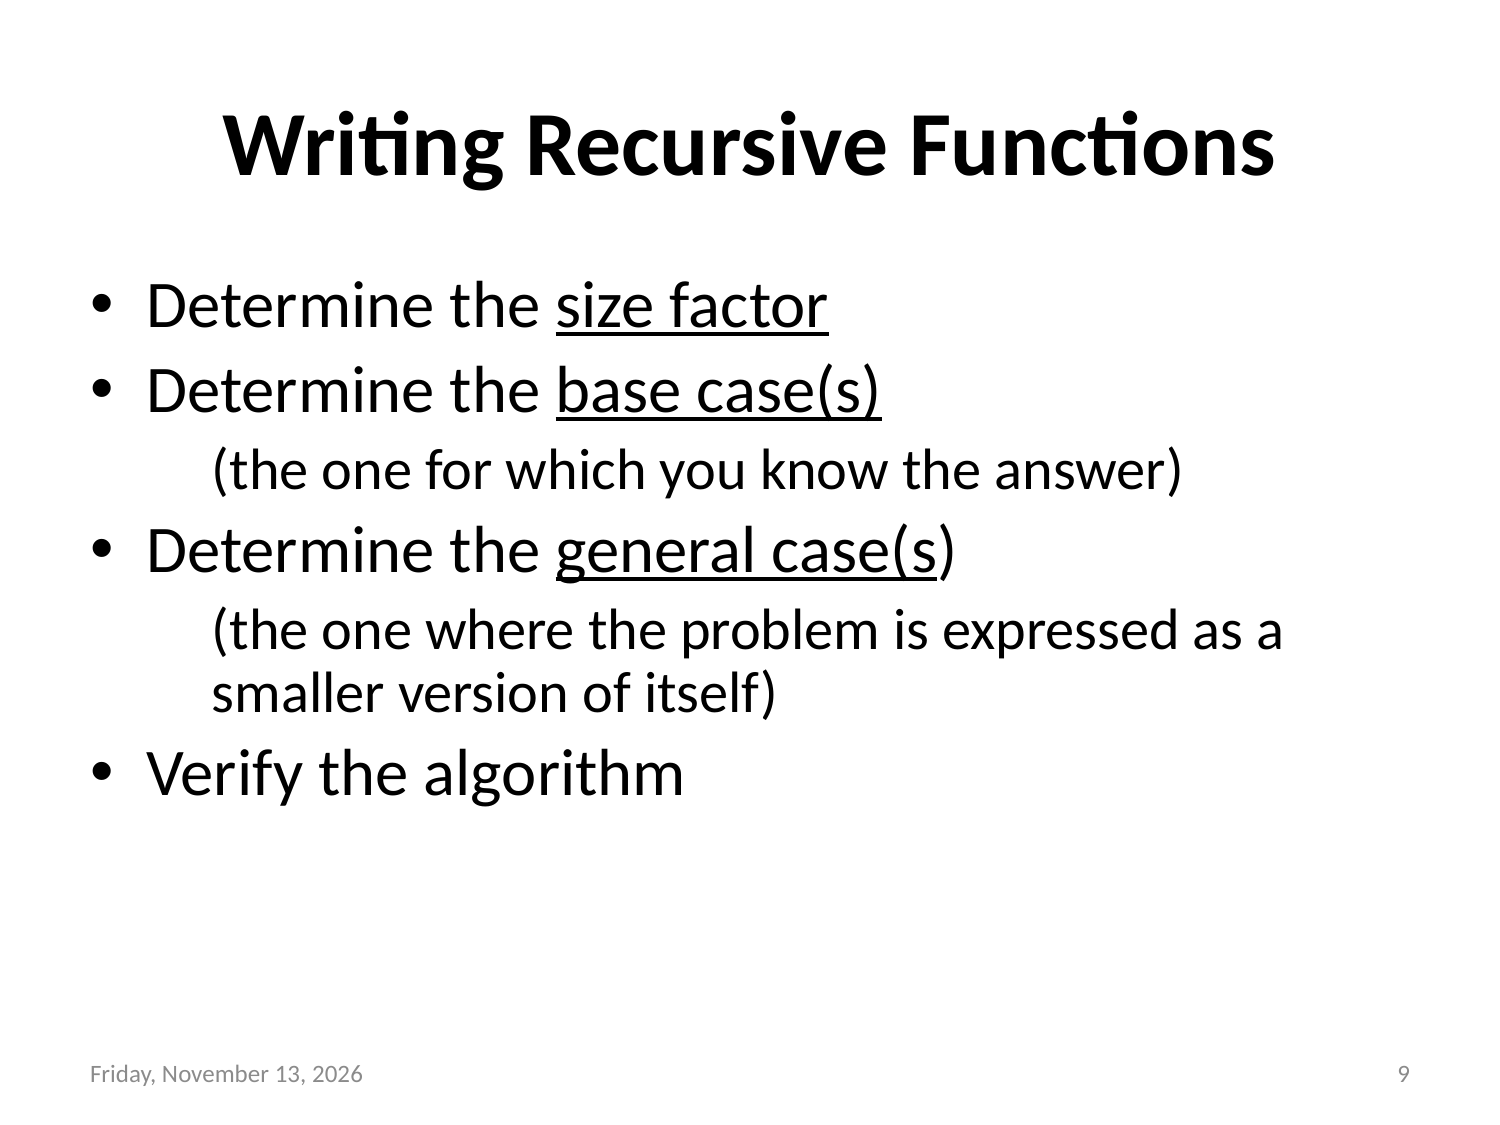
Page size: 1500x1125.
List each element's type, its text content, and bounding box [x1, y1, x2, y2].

title Writing Recursive Functions [75, 45, 1425, 233]
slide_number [75, 1042, 425, 1103]
list Determine the size factor Determine the base case(s) (the one for which you know the answer) Determine the general case(s) (the one where the problem is expressed as a smaller version of itself) Verify the algorithm [75, 262, 1425, 1005]
slide_number 9 [1074, 1042, 1425, 1103]
